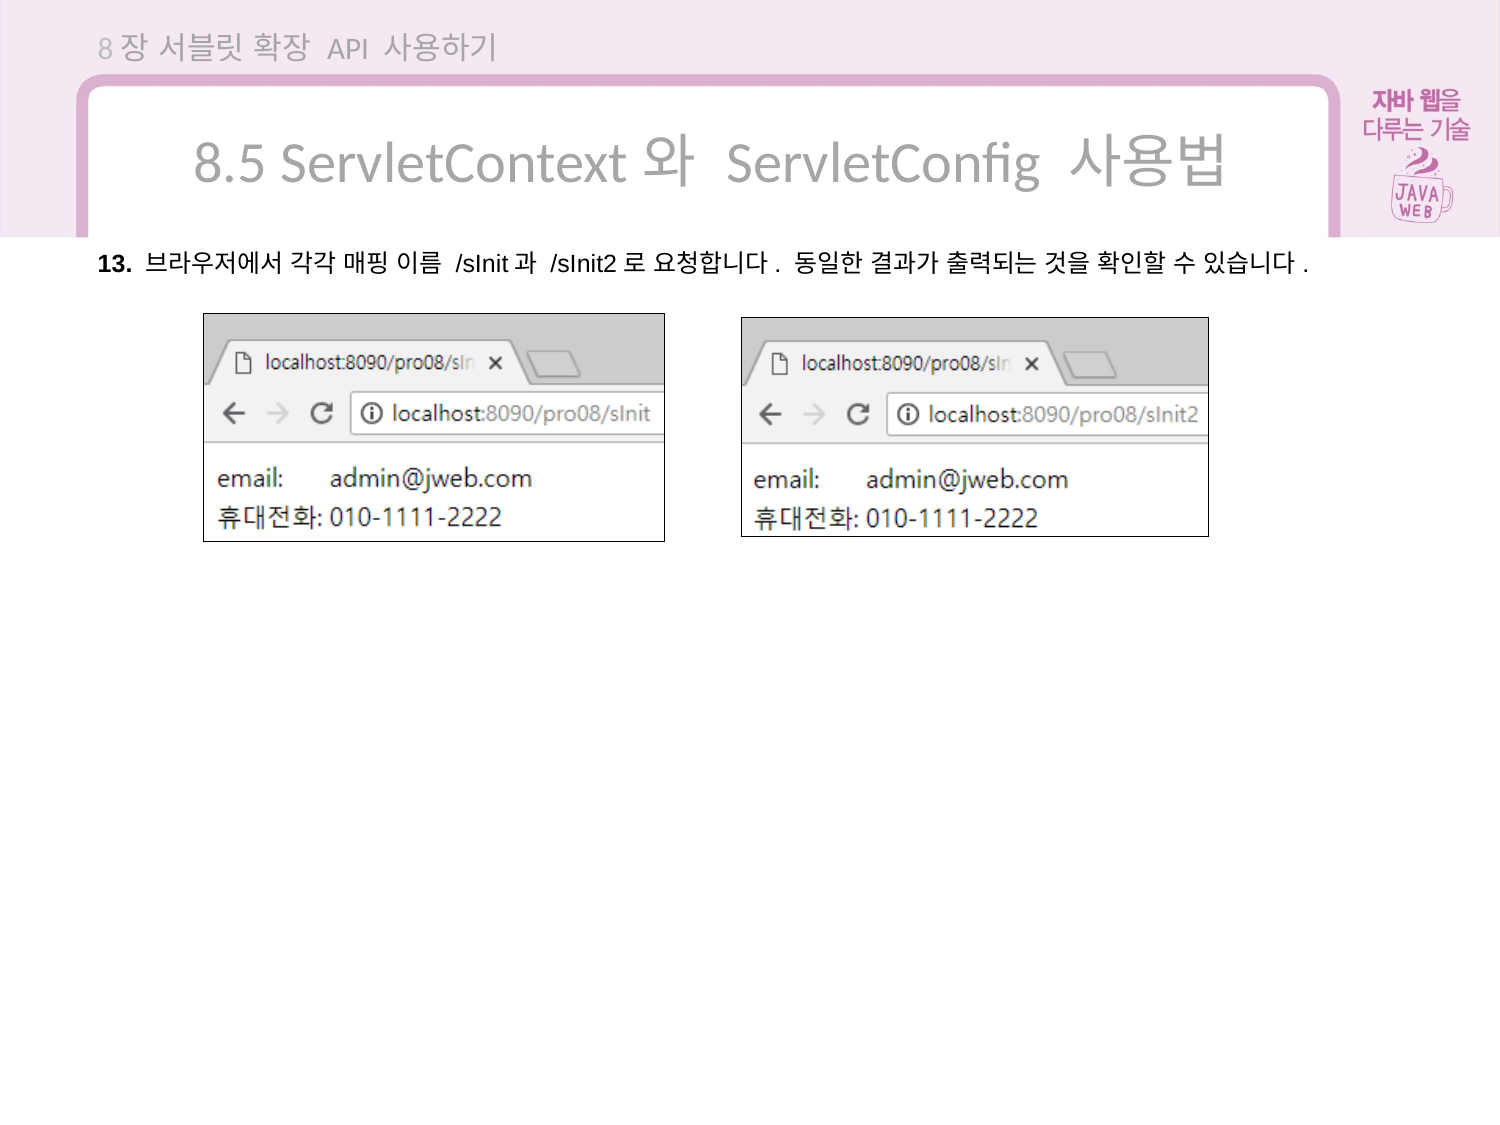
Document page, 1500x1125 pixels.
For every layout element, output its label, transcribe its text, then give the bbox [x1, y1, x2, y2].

picture [0, 0, 1500, 1125]
text_box 8장 서블릿 확장 API 사용하기 [82, 0, 1133, 74]
text_box 8.5 ServletContext와 ServletConfig 사용법 [82, 117, 1340, 202]
text_box 13. 브라우저에서 각각 매핑 이름 /sInit과 /sInit2로 요청합니다. 동일한 결과가 출력되는 것을 확인할 수 있습니다. [82, 239, 1401, 285]
